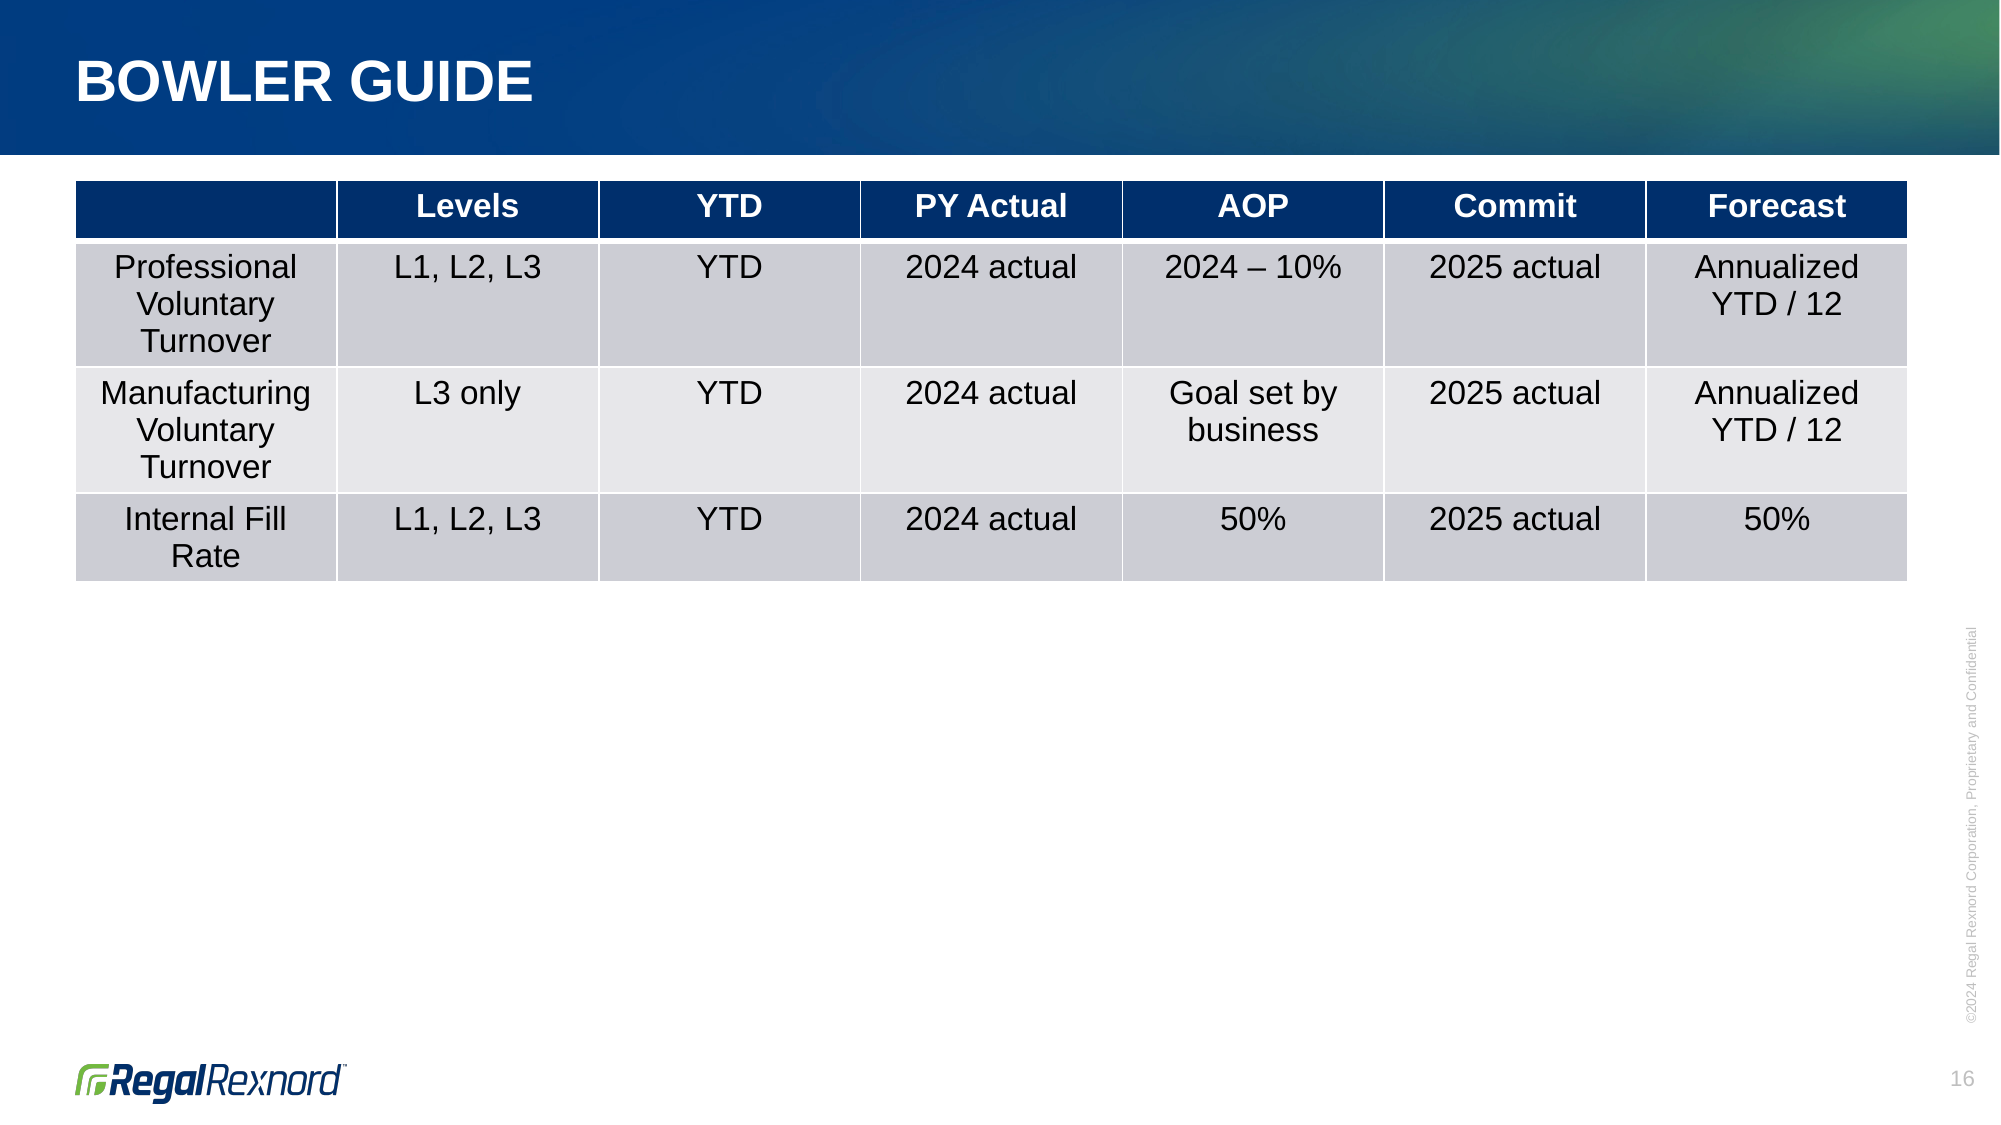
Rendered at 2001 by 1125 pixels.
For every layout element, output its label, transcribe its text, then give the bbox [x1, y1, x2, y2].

table_cell 2024 actual [861, 244, 1122, 366]
picture [0, 0, 2000, 155]
table_cell Goal set by business [1123, 368, 1383, 492]
table_cell 2025 actual [1385, 368, 1645, 492]
table_cell Internal Fill Rate [76, 494, 336, 581]
table_cell 50% [1123, 494, 1383, 581]
table_cell YTD [600, 244, 860, 366]
picture [75, 1064, 347, 1104]
title Bowler guide [75, 20, 1914, 146]
table_header Forecast [1647, 181, 1907, 238]
table_cell Professional Voluntary Turnover [76, 244, 336, 366]
table_header PY Actual [861, 181, 1122, 238]
table_cell YTD [600, 494, 860, 581]
table_header AOP [1123, 181, 1383, 238]
table_cell L1, L2, L3 [338, 494, 598, 581]
table_header Levels [338, 181, 598, 238]
table_cell YTD [600, 368, 860, 492]
table_cell 2025 actual [1385, 244, 1645, 366]
table_cell Annualized YTD / 12 [1647, 368, 1907, 492]
table_cell L3 only [338, 368, 598, 492]
table_cell 2025 actual [1385, 494, 1645, 581]
table_cell 2024 actual [861, 368, 1122, 492]
table_cell 50% [1647, 494, 1907, 581]
table_cell 2024 – 10% [1123, 244, 1383, 366]
table_cell 2024 actual [861, 494, 1122, 581]
slide_number 16 [1925, 1056, 2000, 1109]
table_cell Manufacturing Voluntary Turnover [76, 368, 336, 492]
table_header Commit [1385, 181, 1645, 238]
table_cell L1, L2, L3 [338, 244, 598, 366]
table_cell Annualized YTD / 12 [1647, 244, 1907, 366]
table_header [76, 181, 336, 238]
table_header YTD [600, 181, 860, 238]
